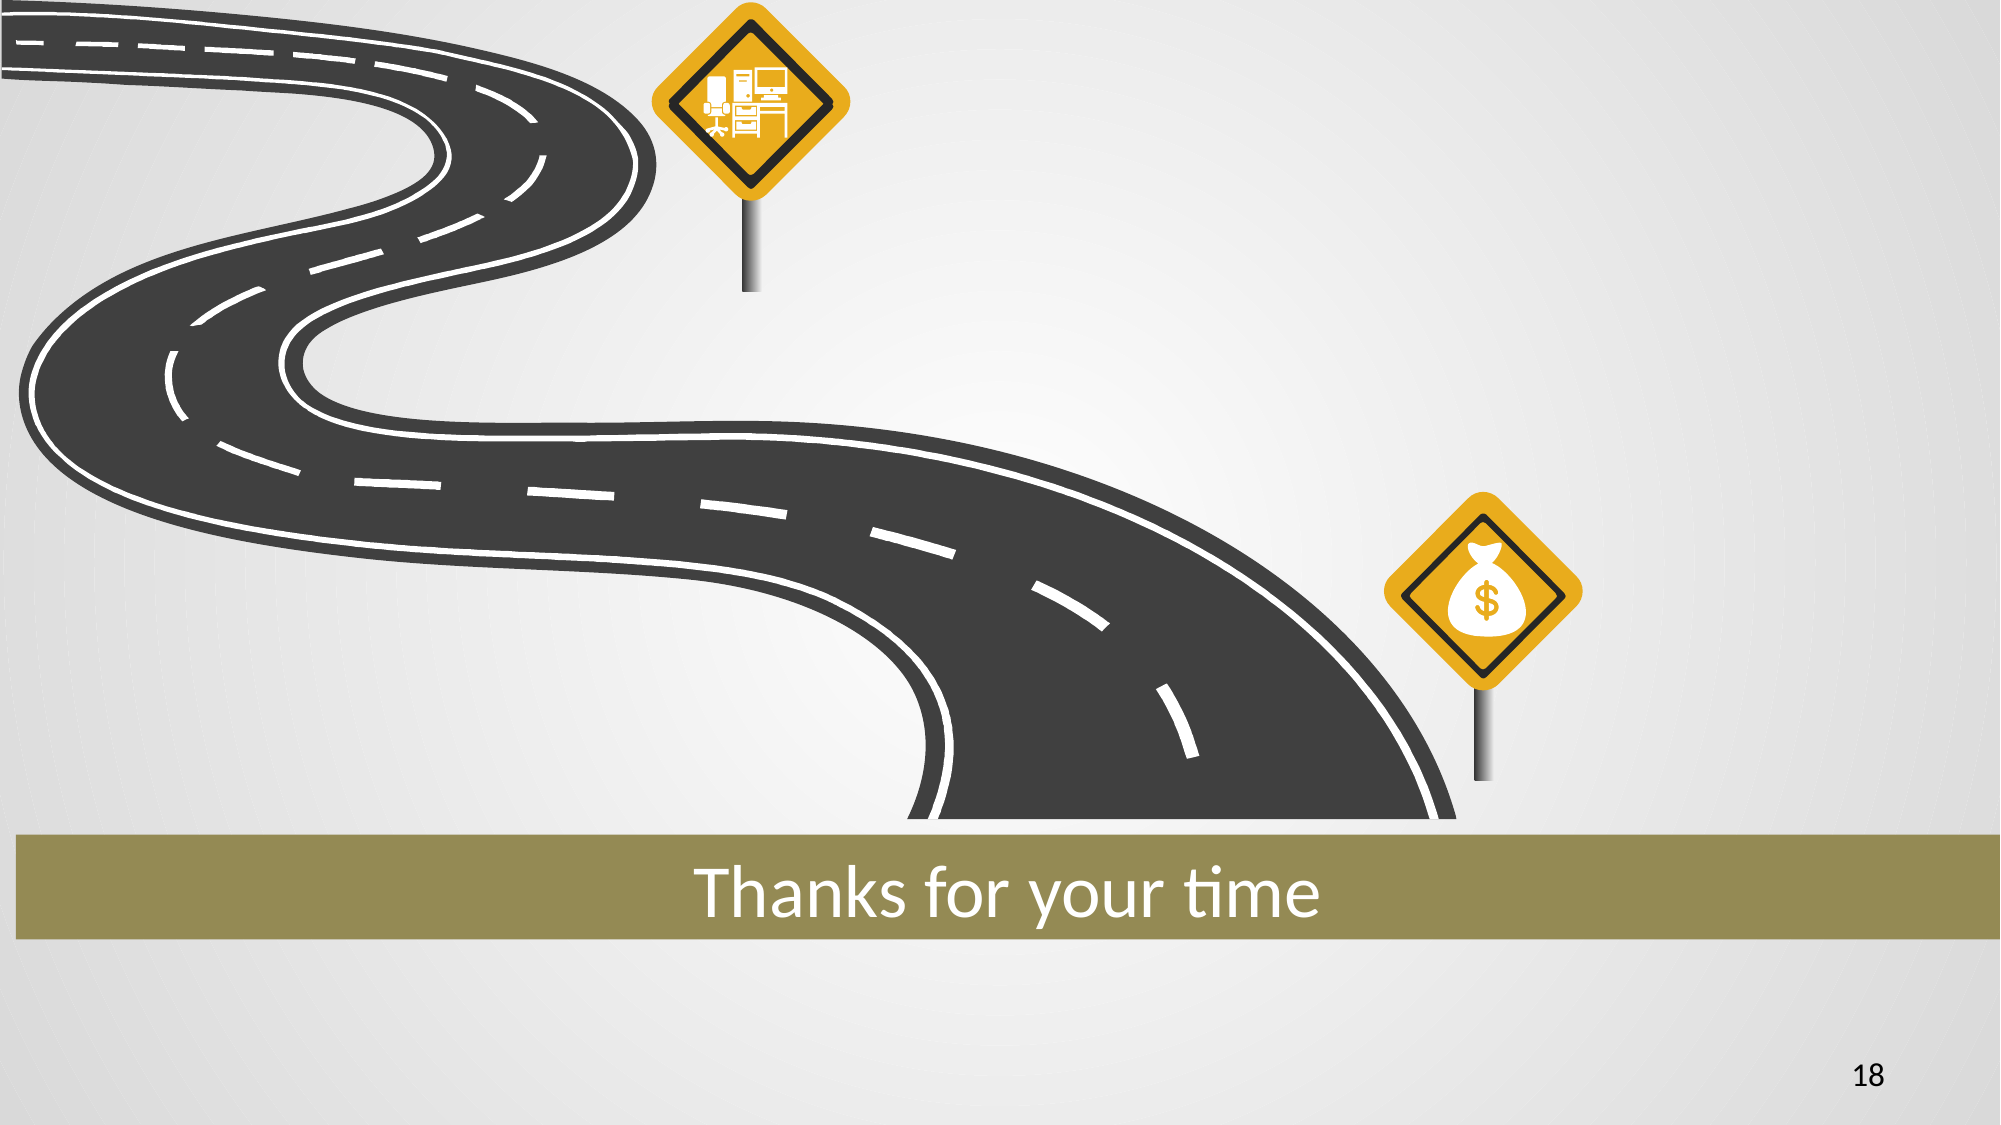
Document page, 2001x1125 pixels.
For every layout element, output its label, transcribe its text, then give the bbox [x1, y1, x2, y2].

slide_number 18 [1433, 1042, 1900, 1103]
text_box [703, 66, 788, 138]
text_box [1460, 491, 1583, 691]
text_box [1531, 559, 1566, 633]
text_box [1460, 644, 1520, 679]
text_box [1460, 513, 1512, 540]
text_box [1, 0, 1457, 820]
text_box [1474, 688, 1495, 781]
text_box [1447, 542, 1527, 637]
text_box Thanks for your time [15, 834, 2000, 940]
